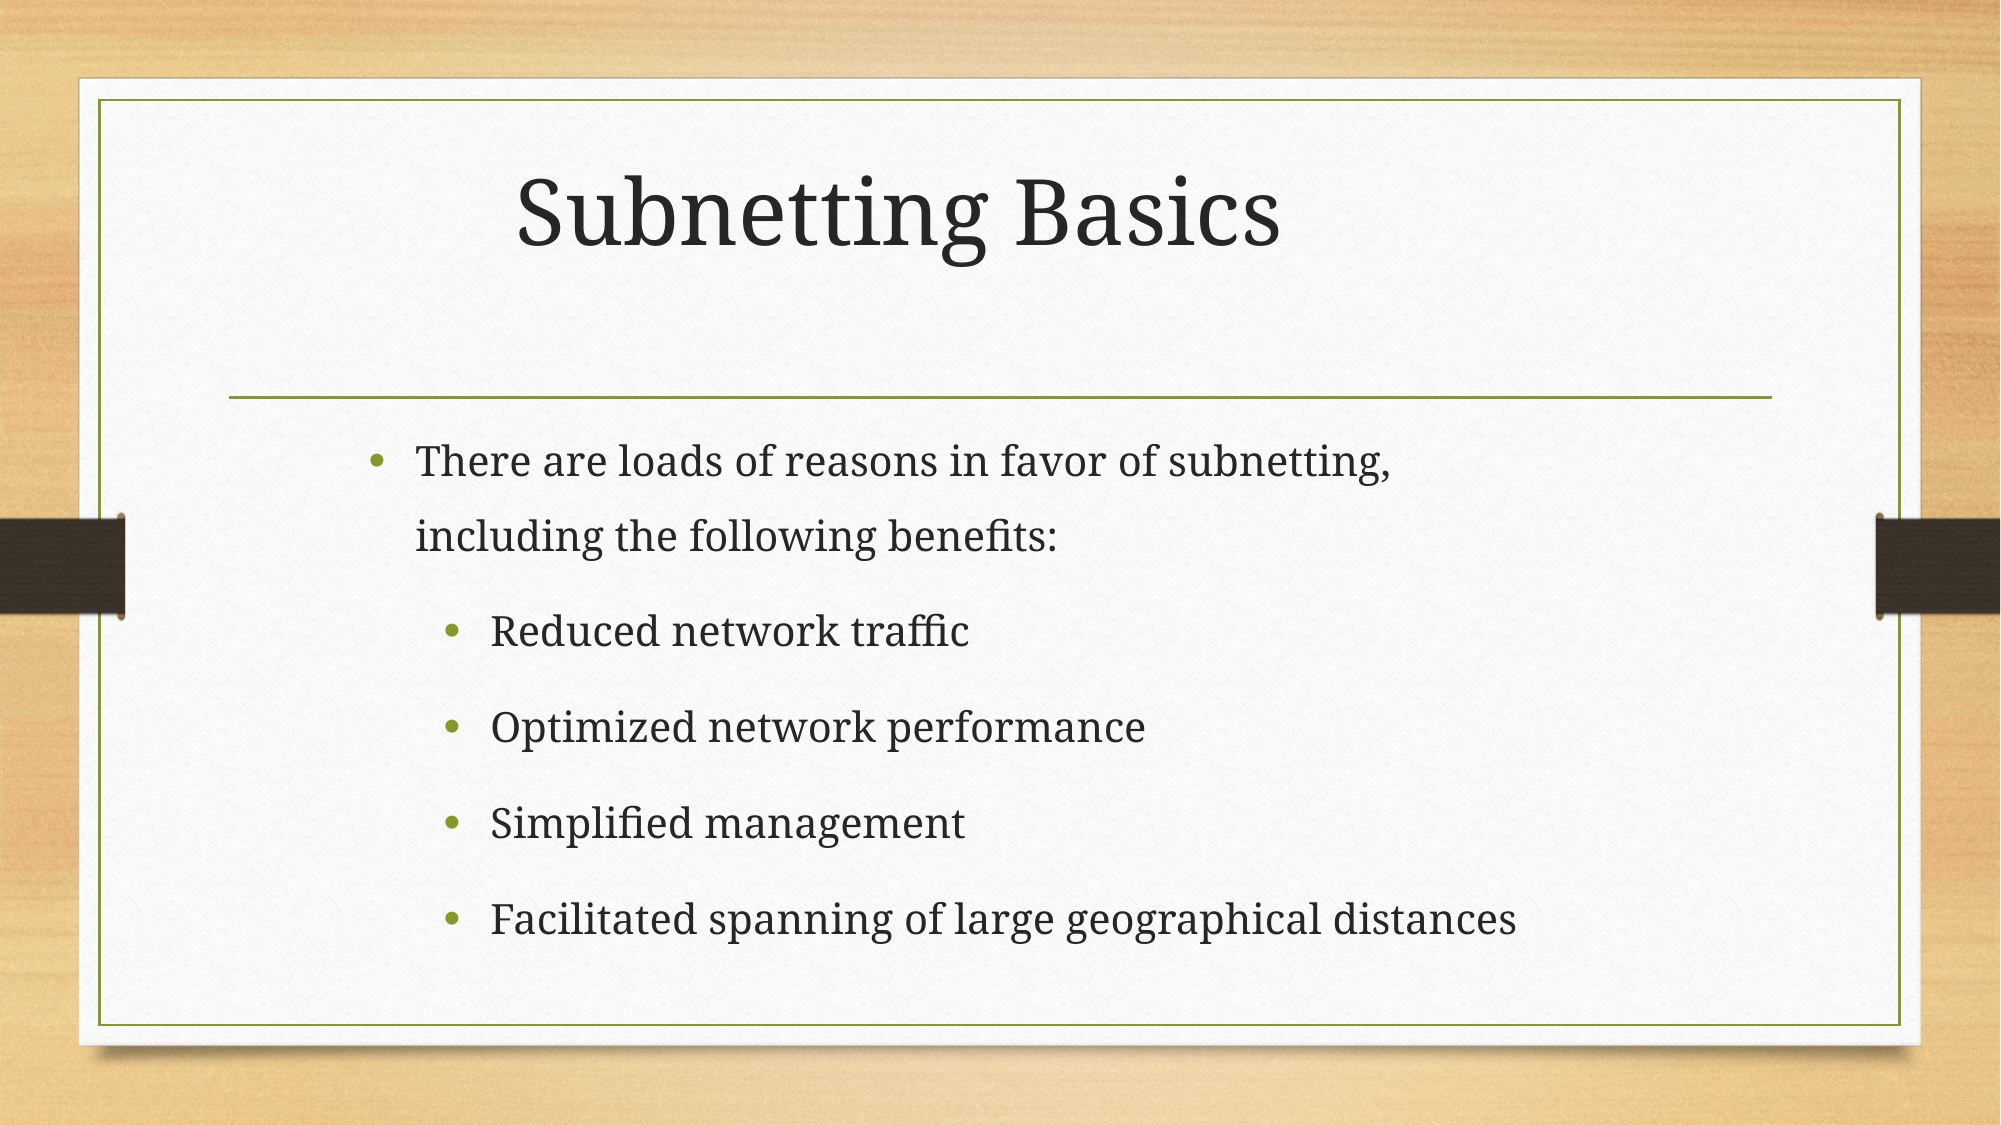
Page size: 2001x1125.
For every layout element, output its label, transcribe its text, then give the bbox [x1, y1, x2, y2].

list There are loads of reasons in favor of subnetting, including the following benefits: Reduced network traffic Optimized network performance Simplified management Facilitated spanning of large geographical distances [353, 401, 1571, 1125]
picture [0, 0, 2001, 1125]
title Subnetting Basics [350, 99, 1449, 317]
